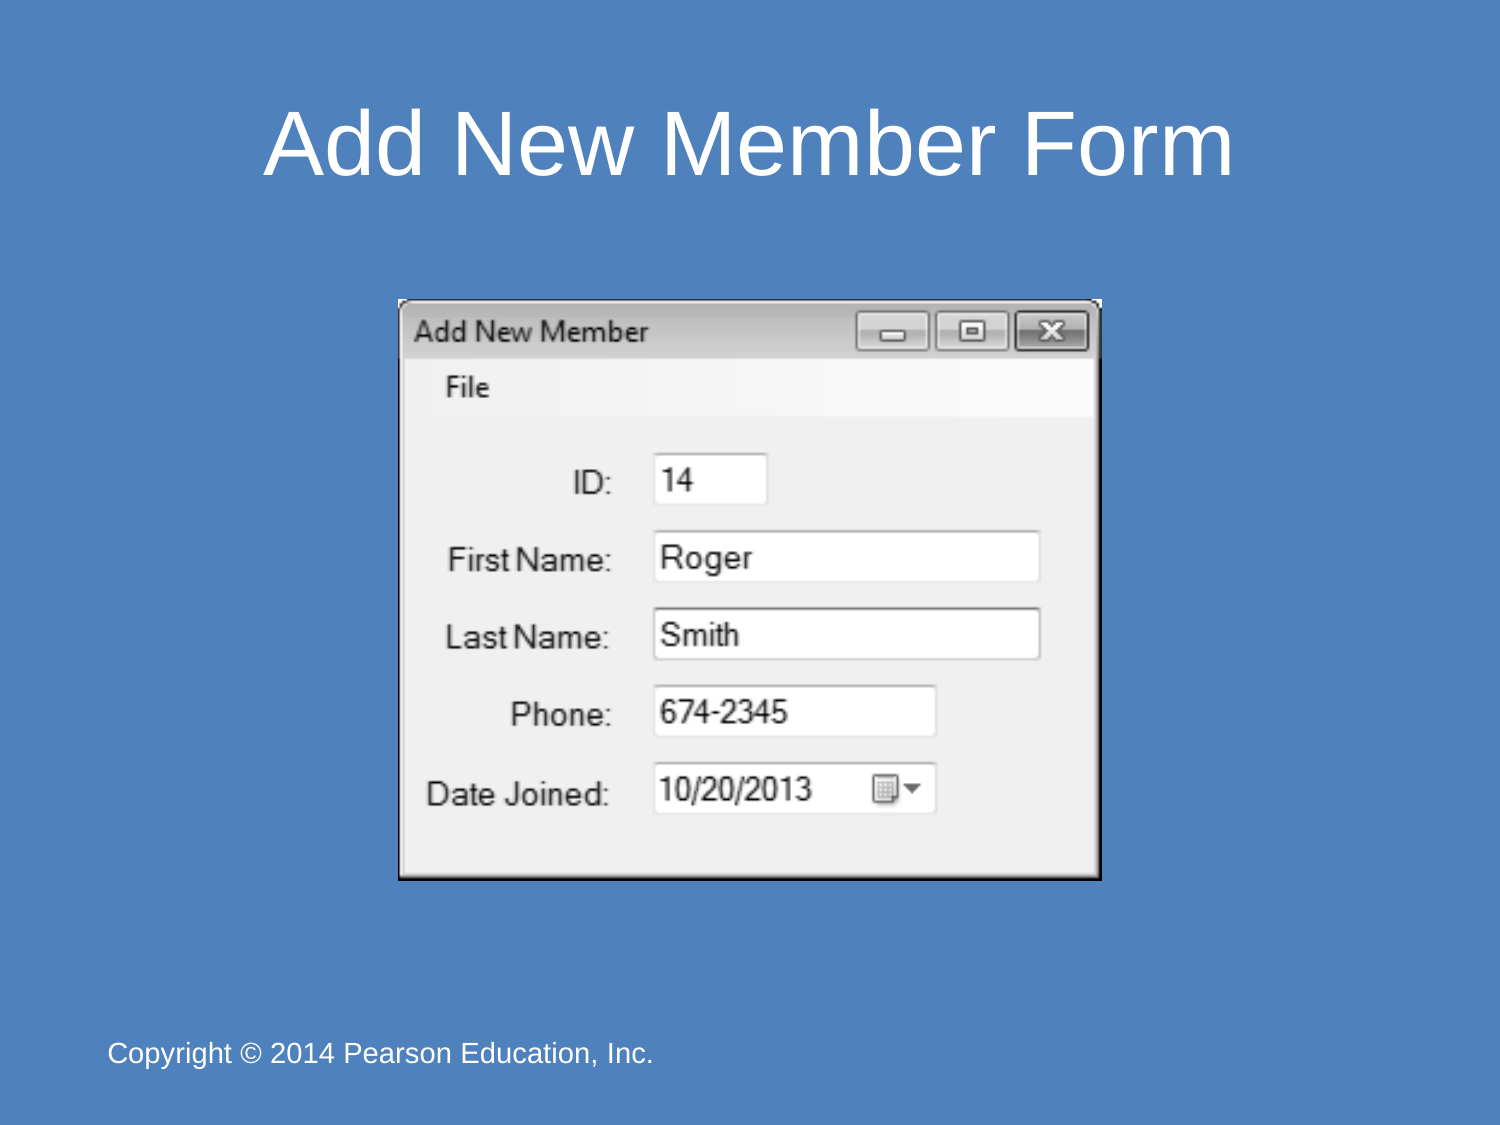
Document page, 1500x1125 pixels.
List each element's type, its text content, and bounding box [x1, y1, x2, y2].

picture [398, 299, 1102, 881]
title Add New Member Form [75, 45, 1425, 233]
